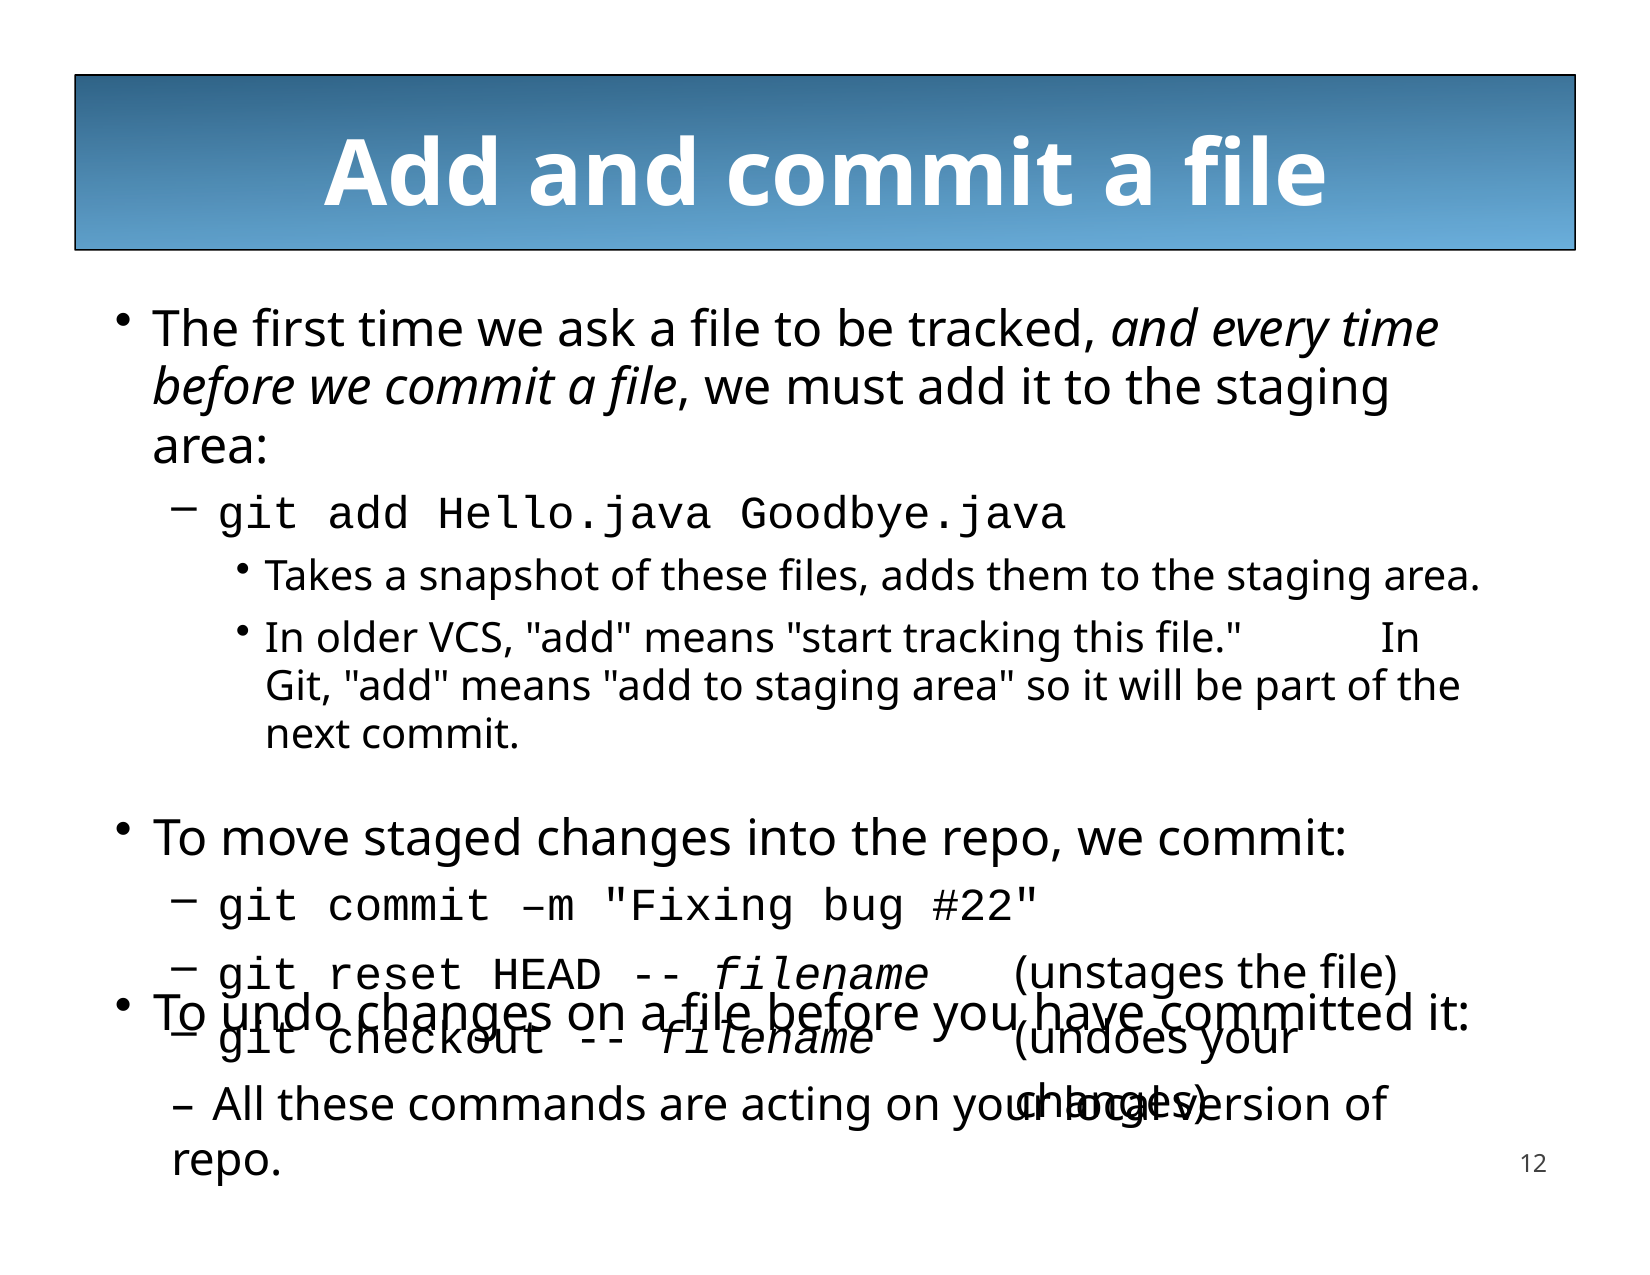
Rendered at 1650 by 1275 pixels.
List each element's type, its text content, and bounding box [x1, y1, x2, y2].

text_box – All these commands are acting on your local version of repo. [169, 1072, 1446, 1185]
slide_number 12 [1513, 1145, 1560, 1275]
text_box The first time we ask a file to be tracked, and every time before we commit a file, we must add it to the staging area: git add Hello.java Goodbye.java Takes a snapshot of these files, adds them to the staging area. In older VCS, "add" means "start tracking this file." In Git, "add" means "add to staging area" so it will be part of the next commit. To move staged changes into the repo, we commit: git commit –m "Fixing bug #22" To undo changes on a file before you have committed it: [113, 291, 1487, 1041]
text_box (unstages the file) (undoes your changes) [1012, 931, 1483, 1127]
picture [76, 76, 1574, 249]
title Add and commit a file [322, 111, 1329, 291]
text_box git reset HEAD -- filename git checkout -- filename [169, 931, 935, 1063]
